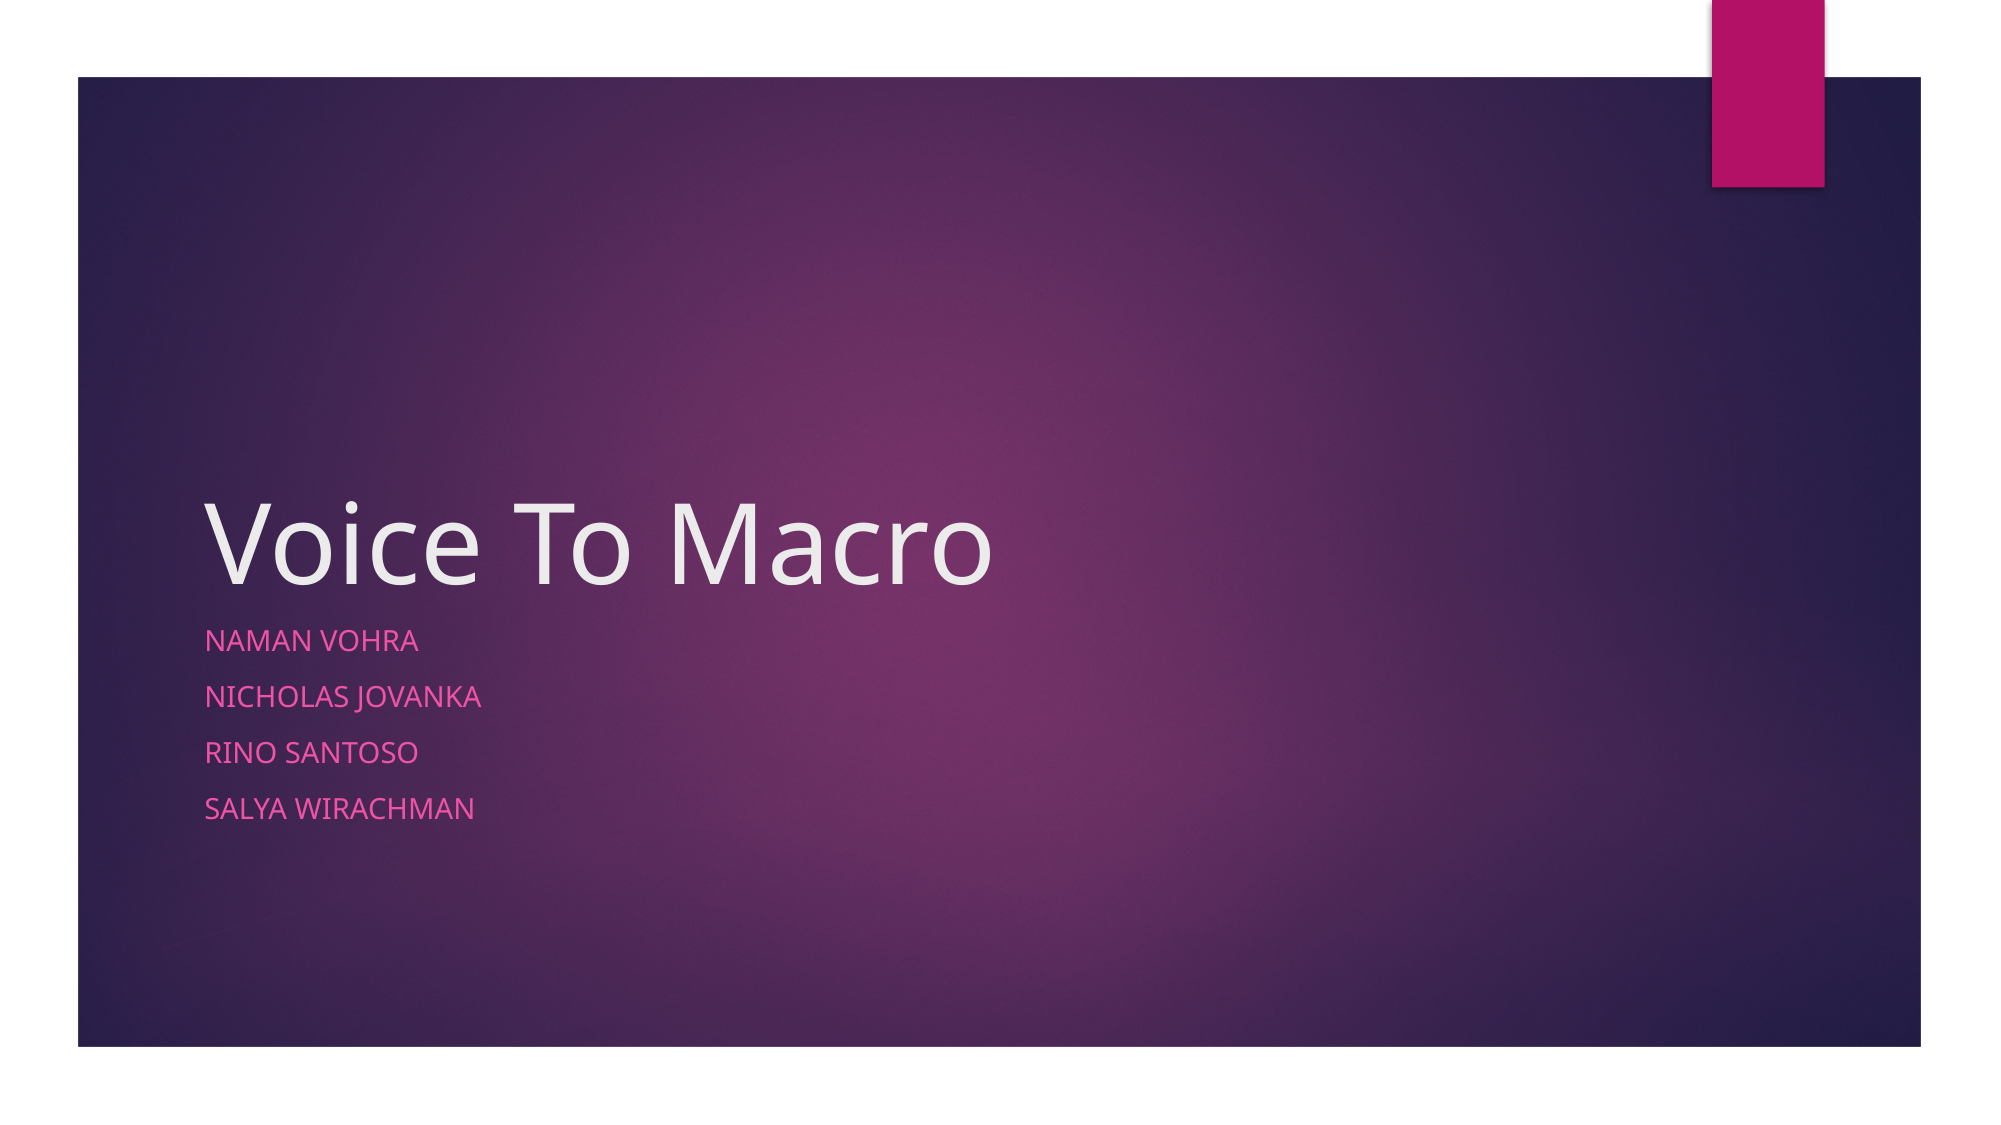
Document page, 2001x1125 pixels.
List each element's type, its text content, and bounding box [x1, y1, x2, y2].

title Voice To Macro [189, 175, 1638, 614]
subtitle Naman Vohra Nicholas Jovanka Rino Santoso Salya Wirachman [189, 614, 1638, 925]
